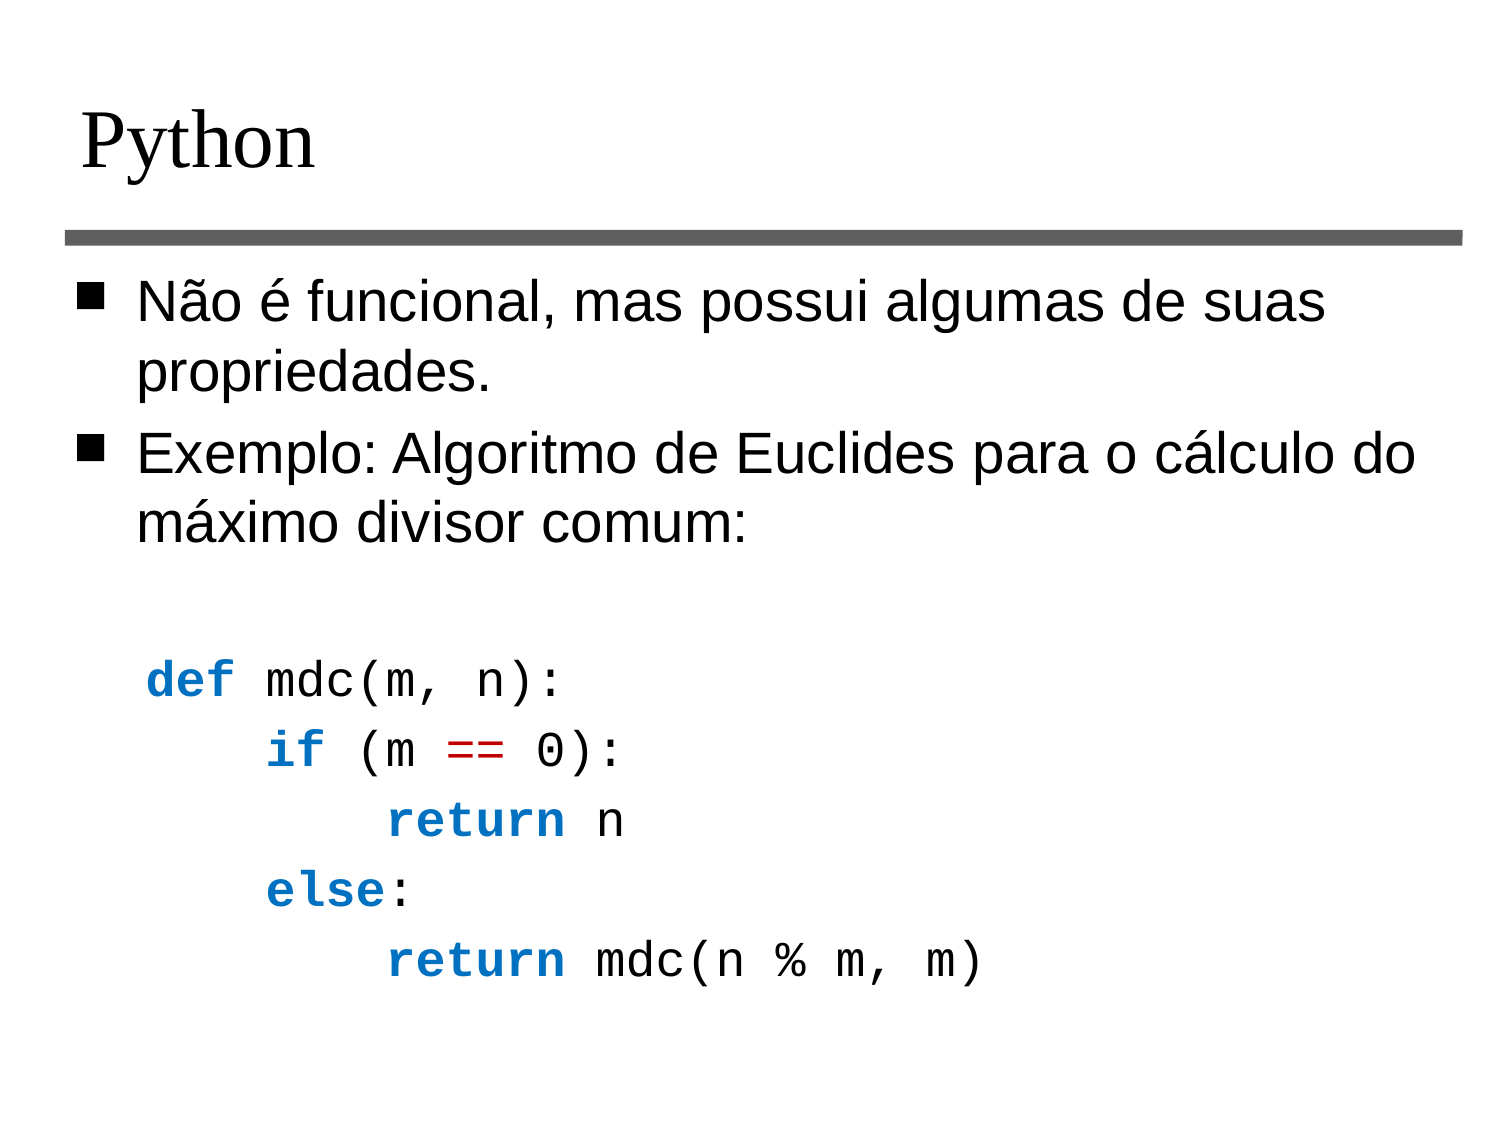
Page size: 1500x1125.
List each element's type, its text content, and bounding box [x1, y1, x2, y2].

title Python [64, 43, 1463, 225]
